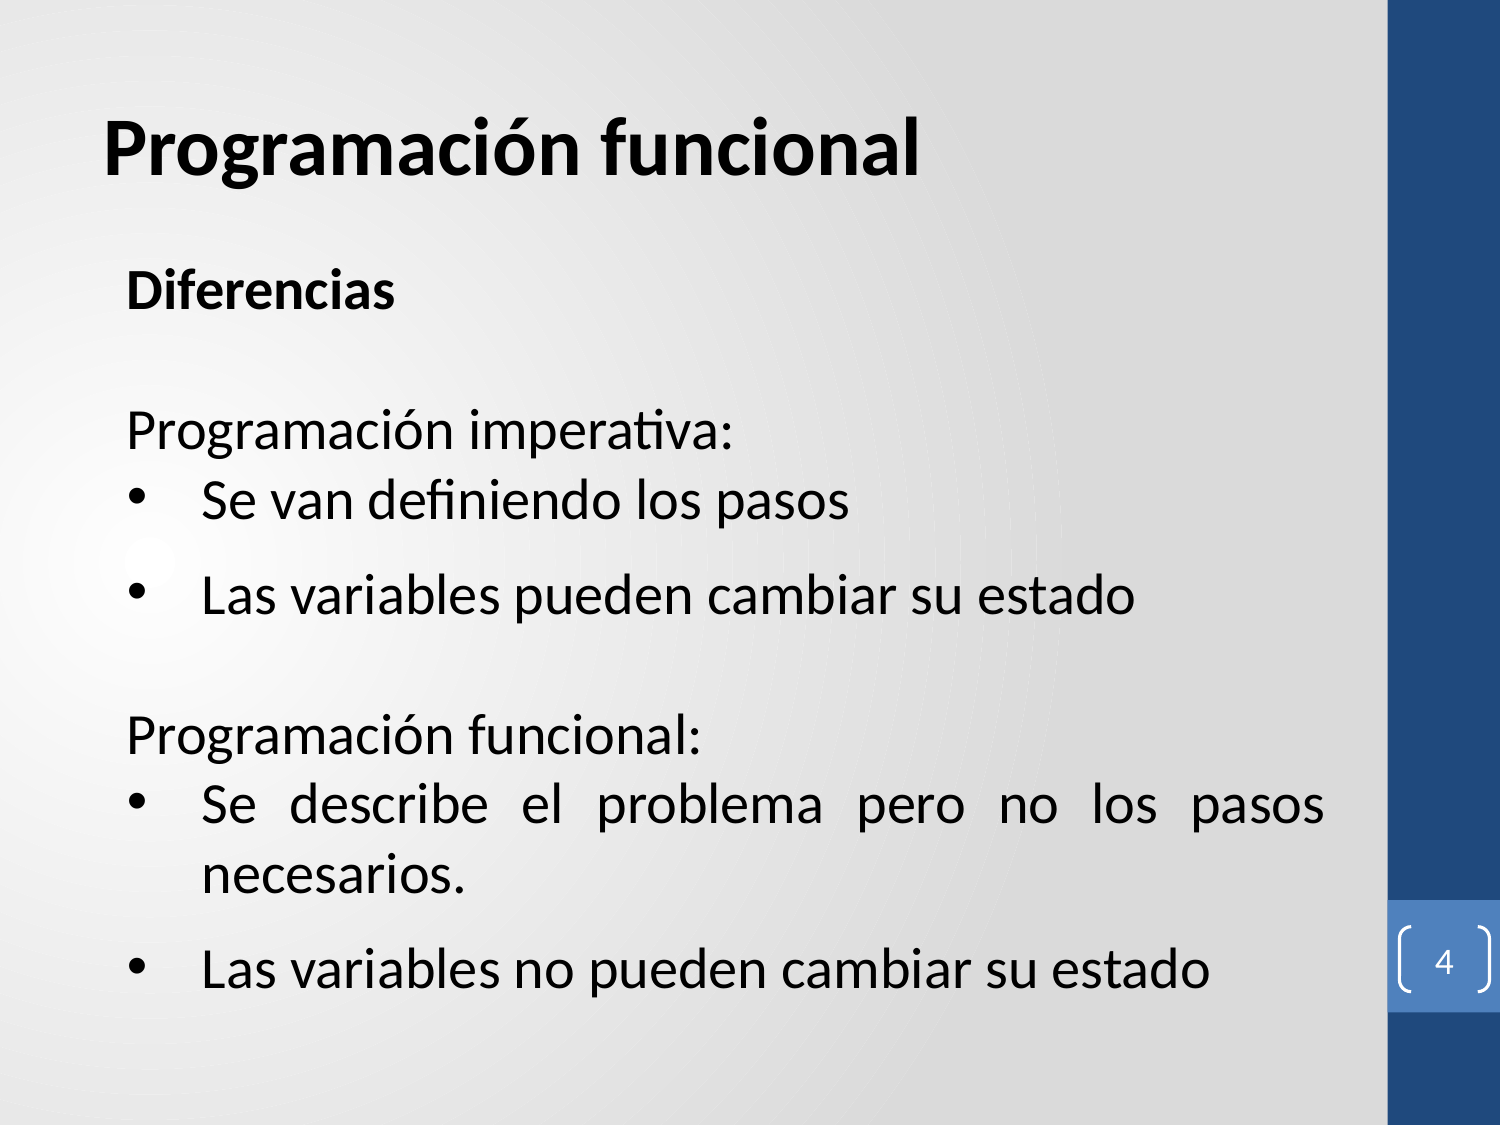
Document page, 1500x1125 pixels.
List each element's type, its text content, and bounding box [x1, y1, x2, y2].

text_box Programación funcional [88, 84, 1341, 200]
text_box Diferencias Programación imperativa: Se van definiendo los pasos Las variables pueden cambiar su estado Programación funcional: Se describe el problema pero no los pasos necesarios. Las variables no pueden cambiar su estado [112, 243, 1341, 1008]
slide_number 4 [1397, 925, 1492, 994]
